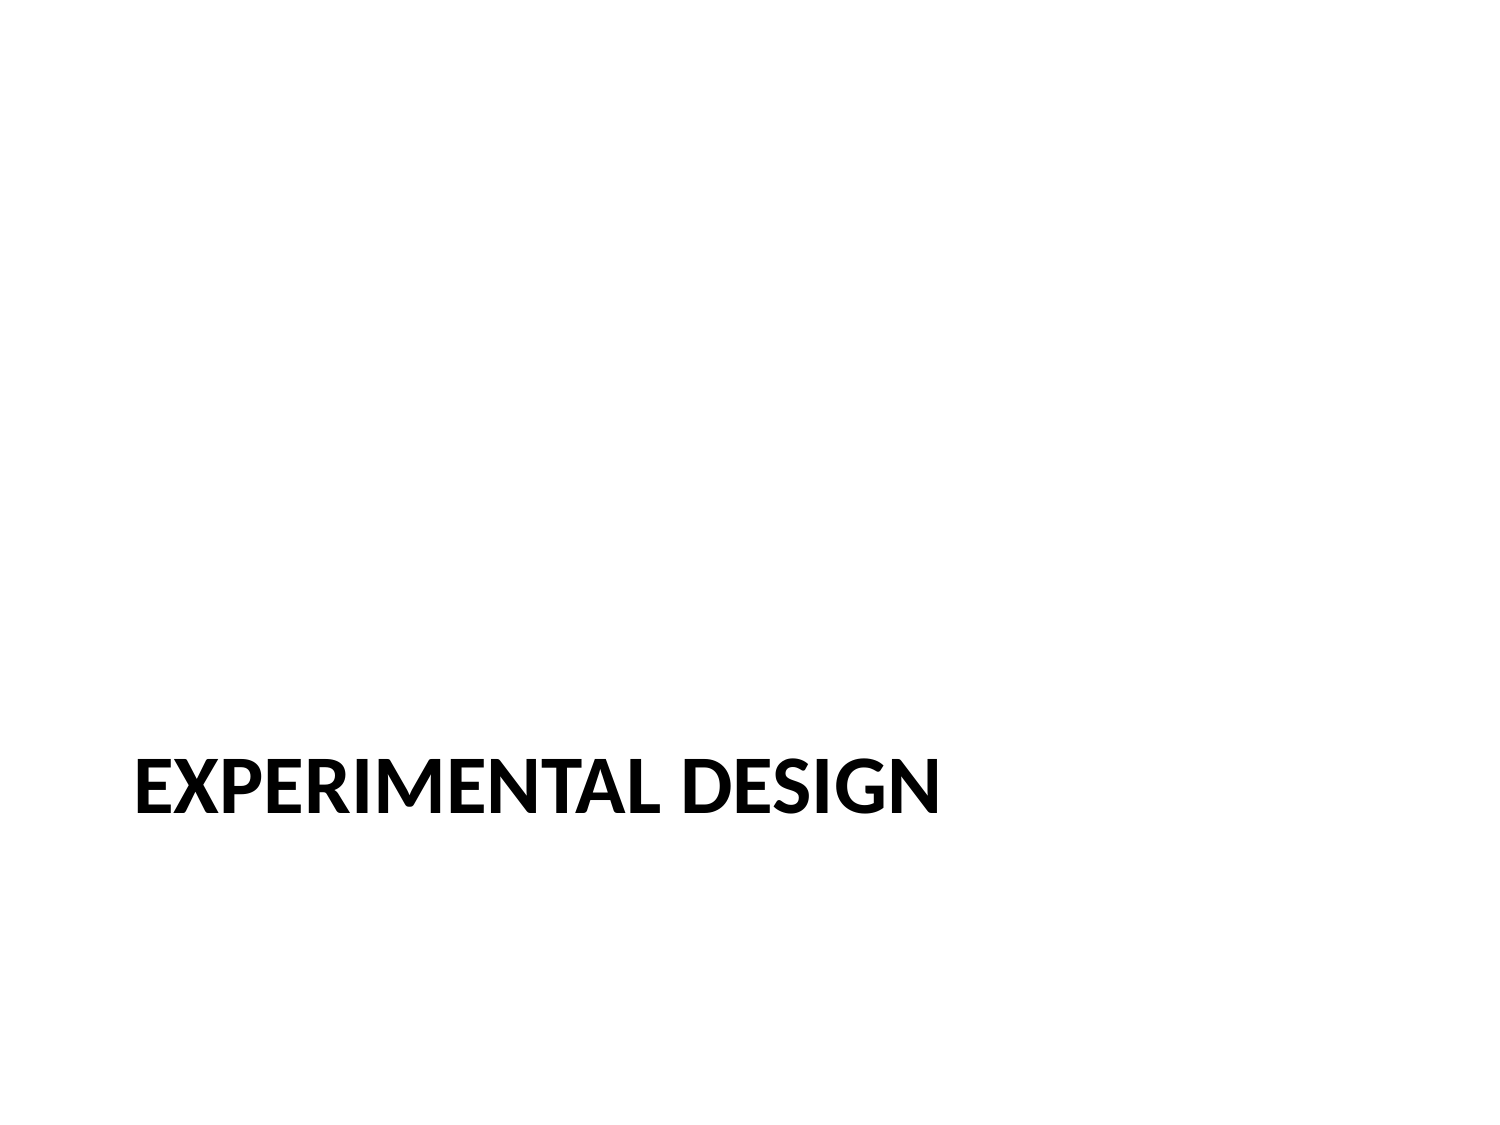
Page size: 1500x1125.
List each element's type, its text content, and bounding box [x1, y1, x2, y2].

title experimental design [118, 722, 1394, 947]
